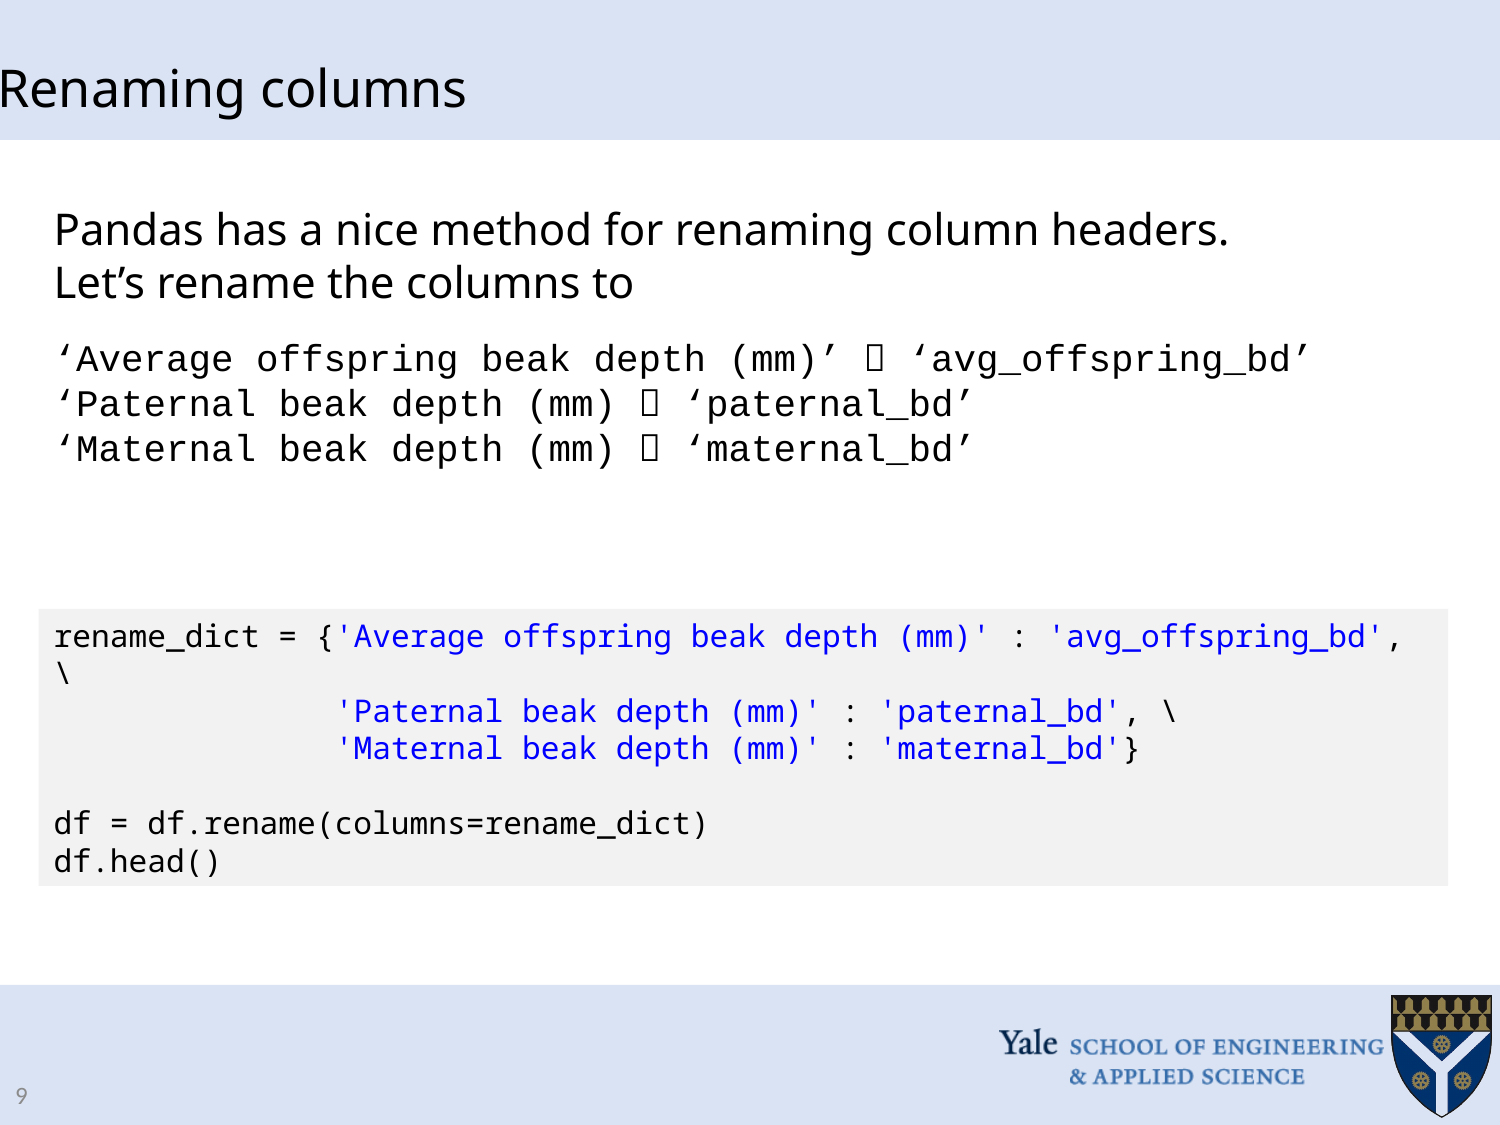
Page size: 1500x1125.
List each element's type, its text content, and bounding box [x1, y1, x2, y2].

text_box Pandas has a nice method for renaming column headers. Let’s rename the columns to [38, 194, 1457, 315]
slide_number 9 [0, 1064, 338, 1124]
picture [999, 1028, 1384, 1085]
text_box ‘Average offspring beak depth (mm)’  ‘avg_offspring_bd’ ‘Paternal beak depth (mm)  ‘paternal_bd’ ‘Maternal beak depth (mm)  ‘maternal_bd’ [38, 326, 1457, 477]
text_box [0, 0, 1500, 141]
text_box [0, 984, 1500, 1125]
text_box rename_dict = {'Average offspring beak depth (mm)' : 'avg_offspring_bd', \ 'Paternal beak depth (mm)' : 'paternal_bd', \ 'Maternal beak depth (mm)' : 'maternal_bd'} df = df.rename(columns=rename_dict) df.head() [38, 608, 1449, 886]
picture [1391, 995, 1492, 1118]
text_box Renaming columns [0, 47, 483, 126]
